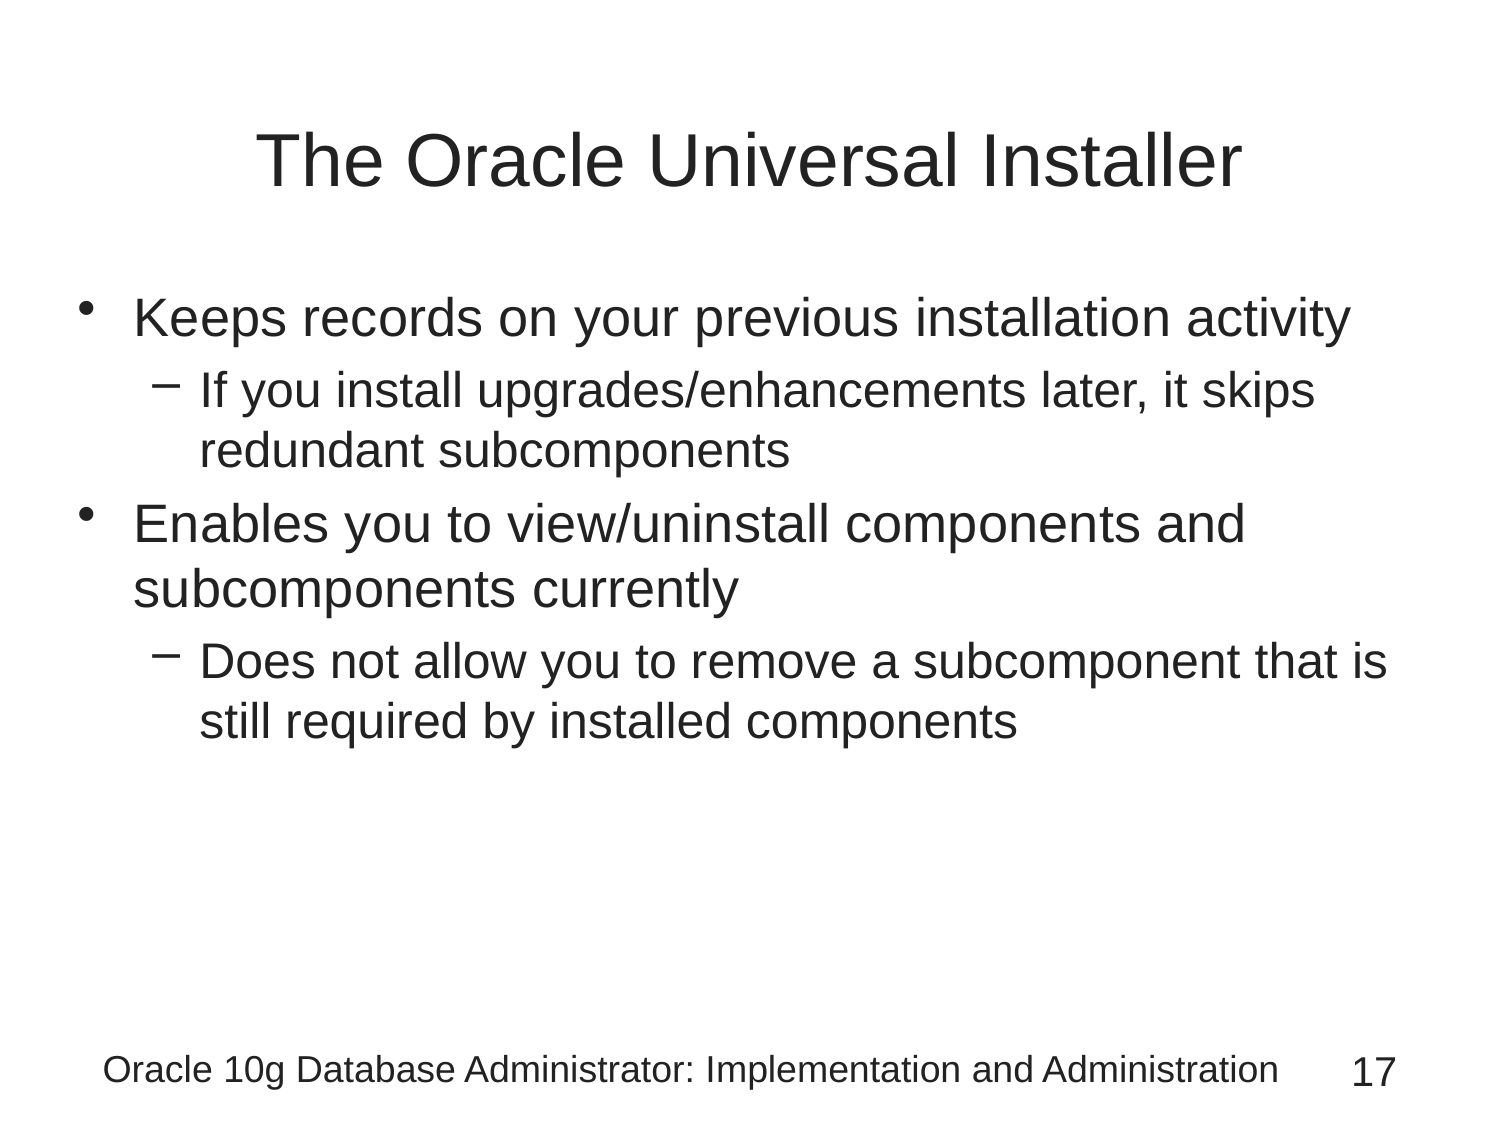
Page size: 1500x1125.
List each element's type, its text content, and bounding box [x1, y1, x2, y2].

list Keeps records on your previous installation activity If you install upgrades/enhancements later, it skips redundant subcomponents Enables you to view/uninstall components and subcomponents currently Does not allow you to remove a subcomponent that is still required by installed components [62, 274, 1451, 1026]
footer Oracle 10g Database Administrator: Implementation and Administration [87, 1037, 1299, 1101]
slide_number 17 [1299, 1037, 1413, 1101]
title The Oracle Universal Installer [87, 62, 1413, 251]
